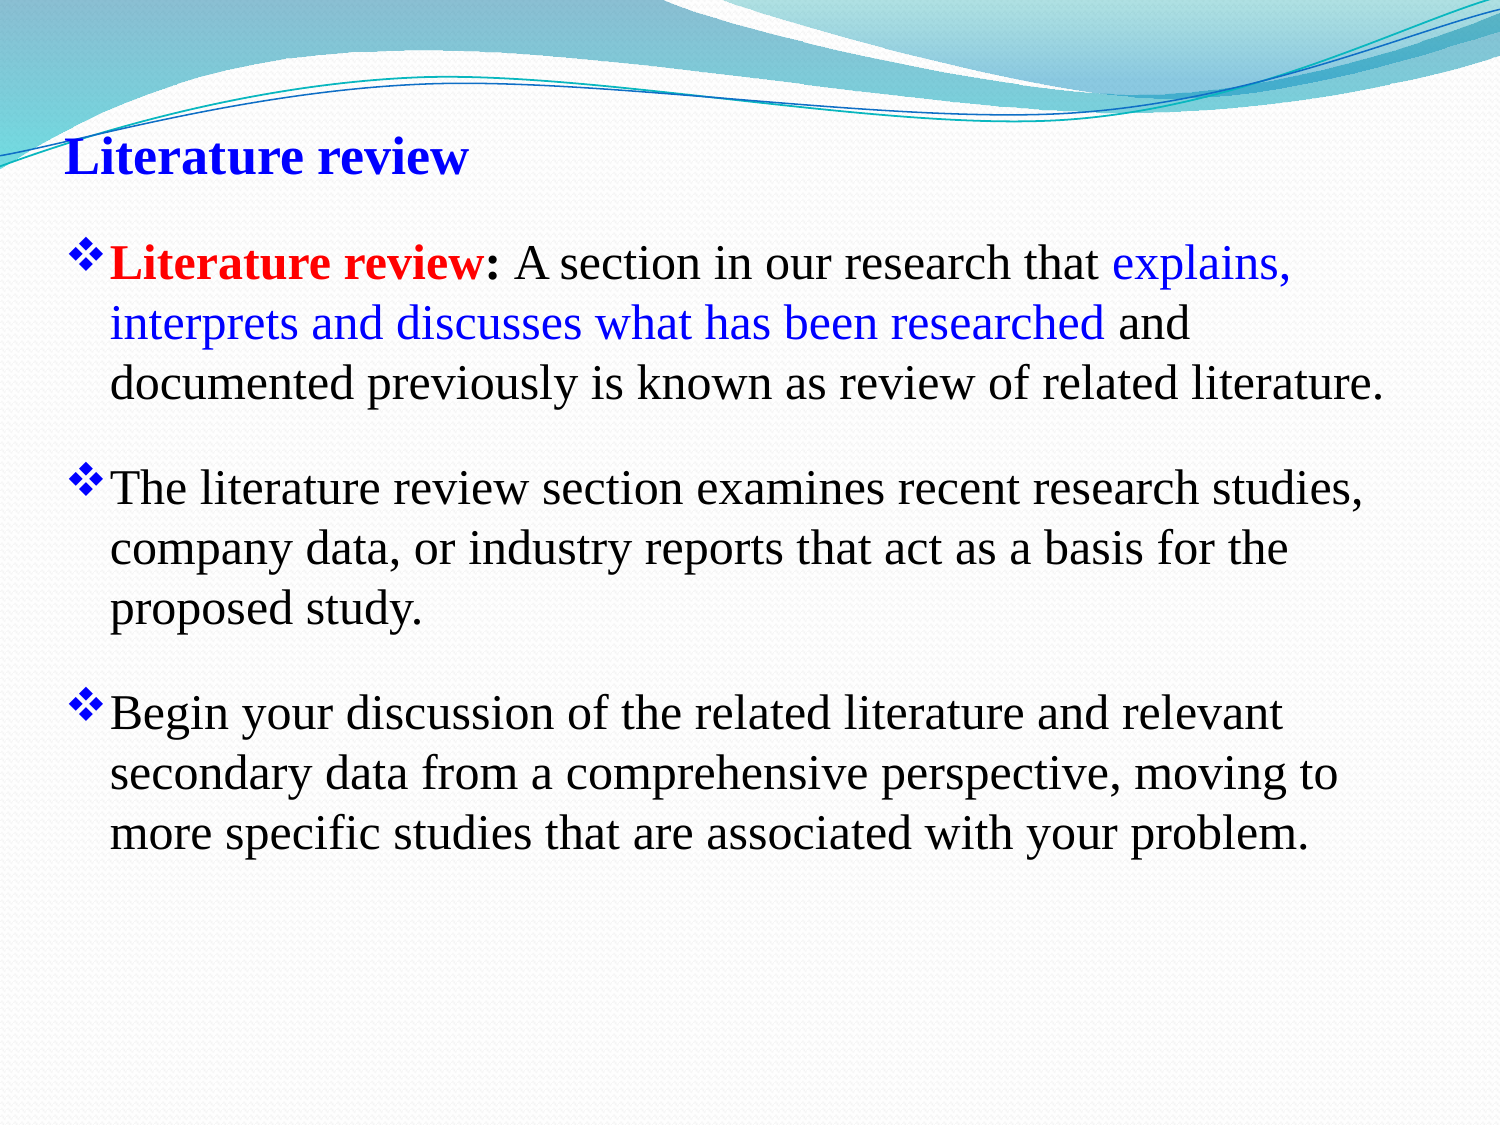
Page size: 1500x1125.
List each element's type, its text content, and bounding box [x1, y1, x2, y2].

list Literature review Literature review: A section in our research that explains, interprets and discusses what has been researched and documented previously is known as review of related literature. The literature review section examines recent research studies, company data, or industry reports that act as a basis for the proposed study. Begin your discussion of the related literature and relevant secondary data from a comprehensive perspective, moving to more specific studies that are associated with your problem. [50, 112, 1450, 1088]
